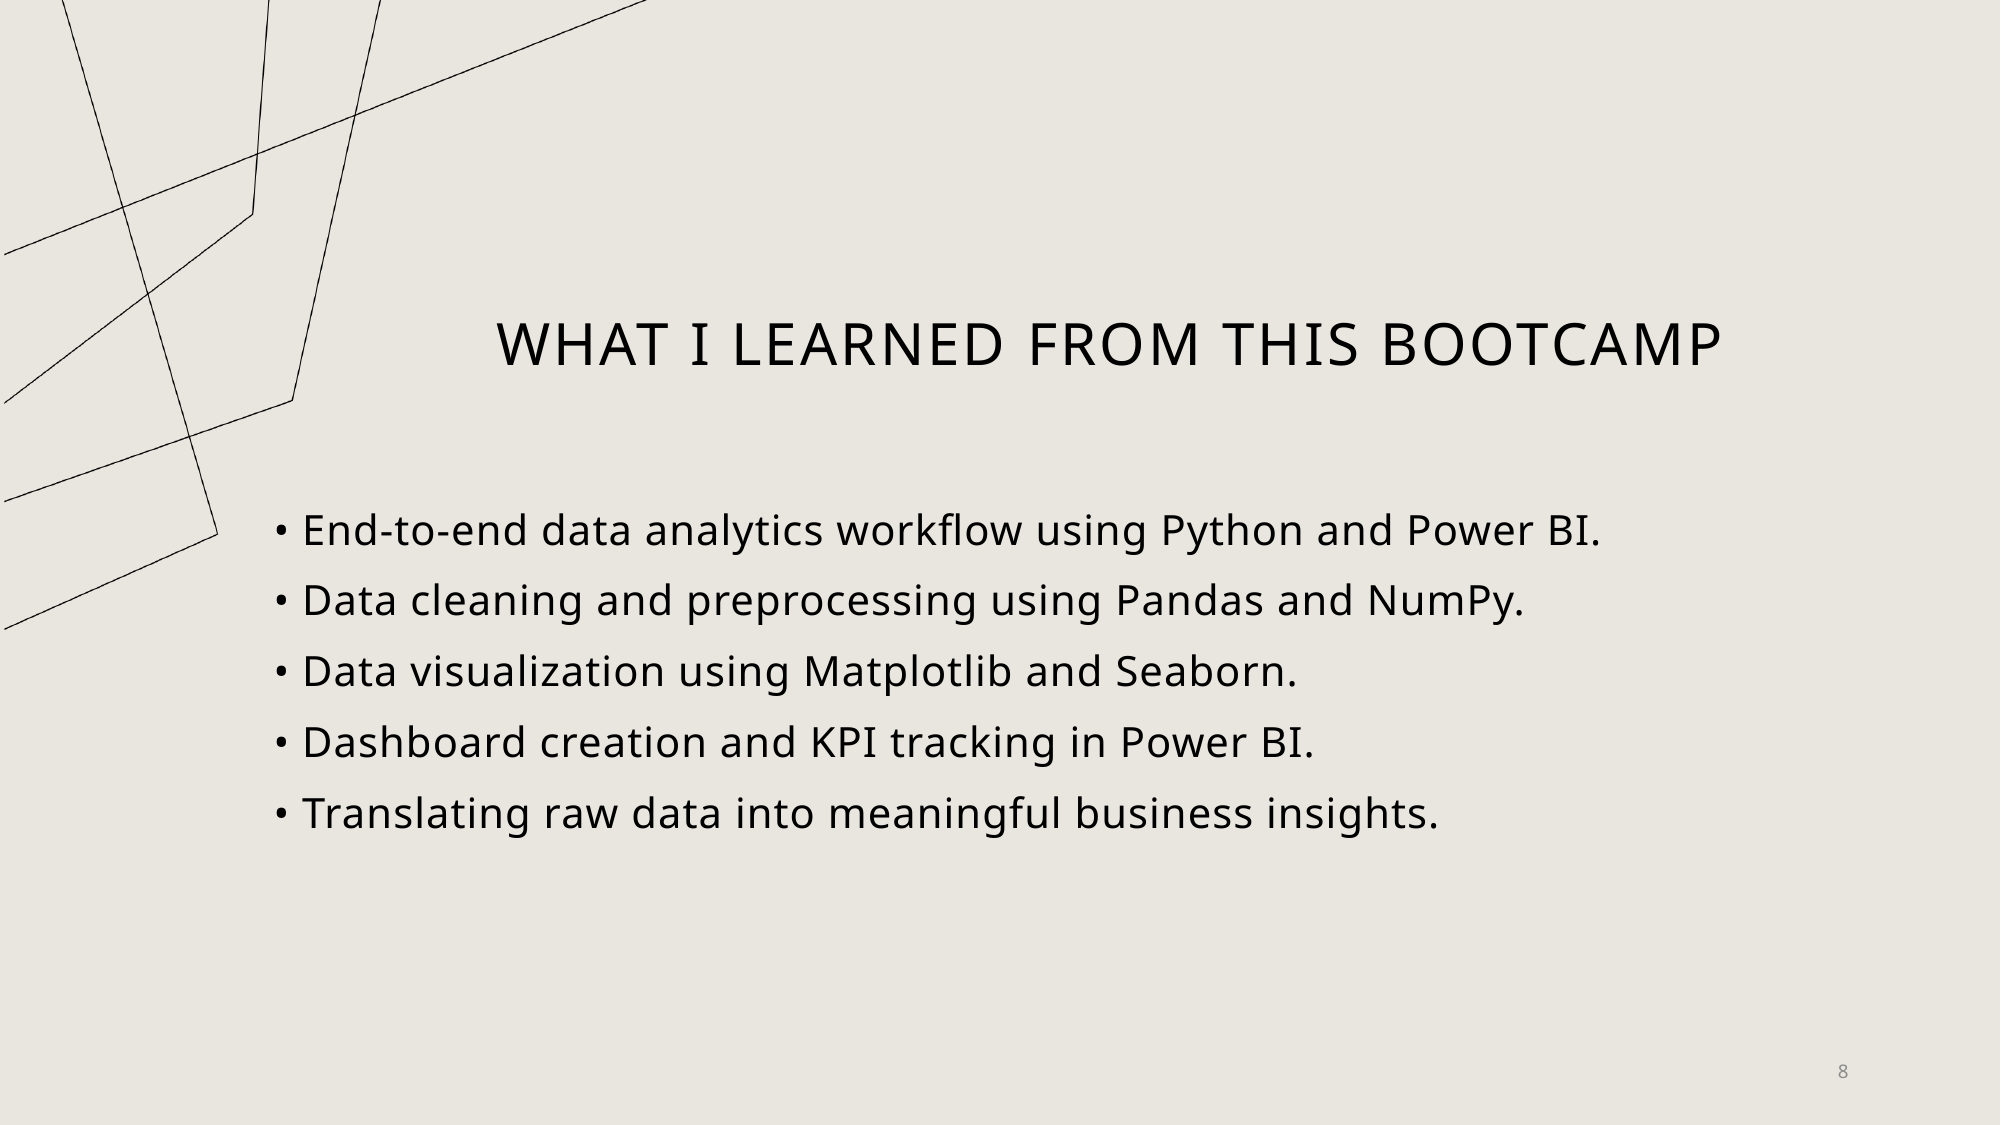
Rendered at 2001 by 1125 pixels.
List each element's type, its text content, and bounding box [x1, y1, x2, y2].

picture [4, 0, 676, 642]
list • End-to-end data analytics workflow using Python and Power BI. • Data cleaning and preprocessing using Pandas and NumPy. • Data visualization using Matplotlib and Seaborn. • Dashboard creation and KPI tracking in Power BI. • Translating raw data into meaningful business insights. [258, 432, 1737, 1064]
title What I Learned from This Bootcamp [481, 93, 1863, 386]
slide_number 8 [1701, 1042, 1864, 1103]
